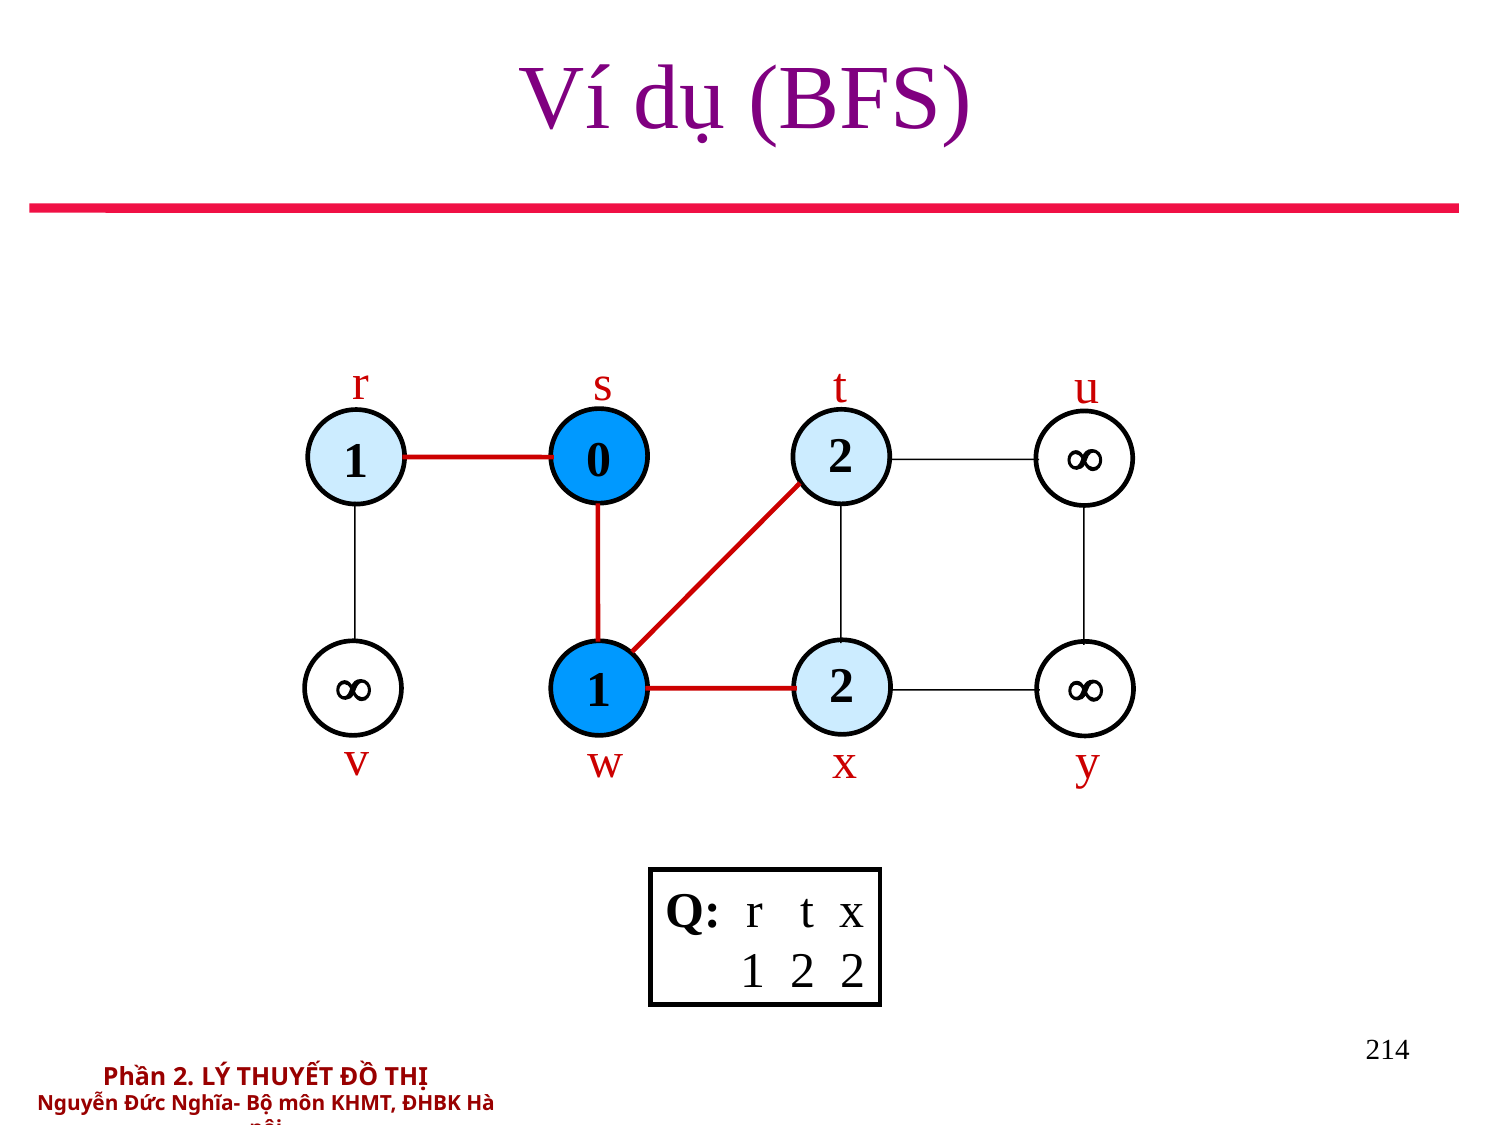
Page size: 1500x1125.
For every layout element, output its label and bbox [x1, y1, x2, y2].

text_box [304, 341, 1134, 797]
footer [17, 1052, 515, 1114]
slide_number [1074, 1022, 1425, 1102]
title [29, 0, 1463, 185]
text_box [650, 869, 881, 1005]
